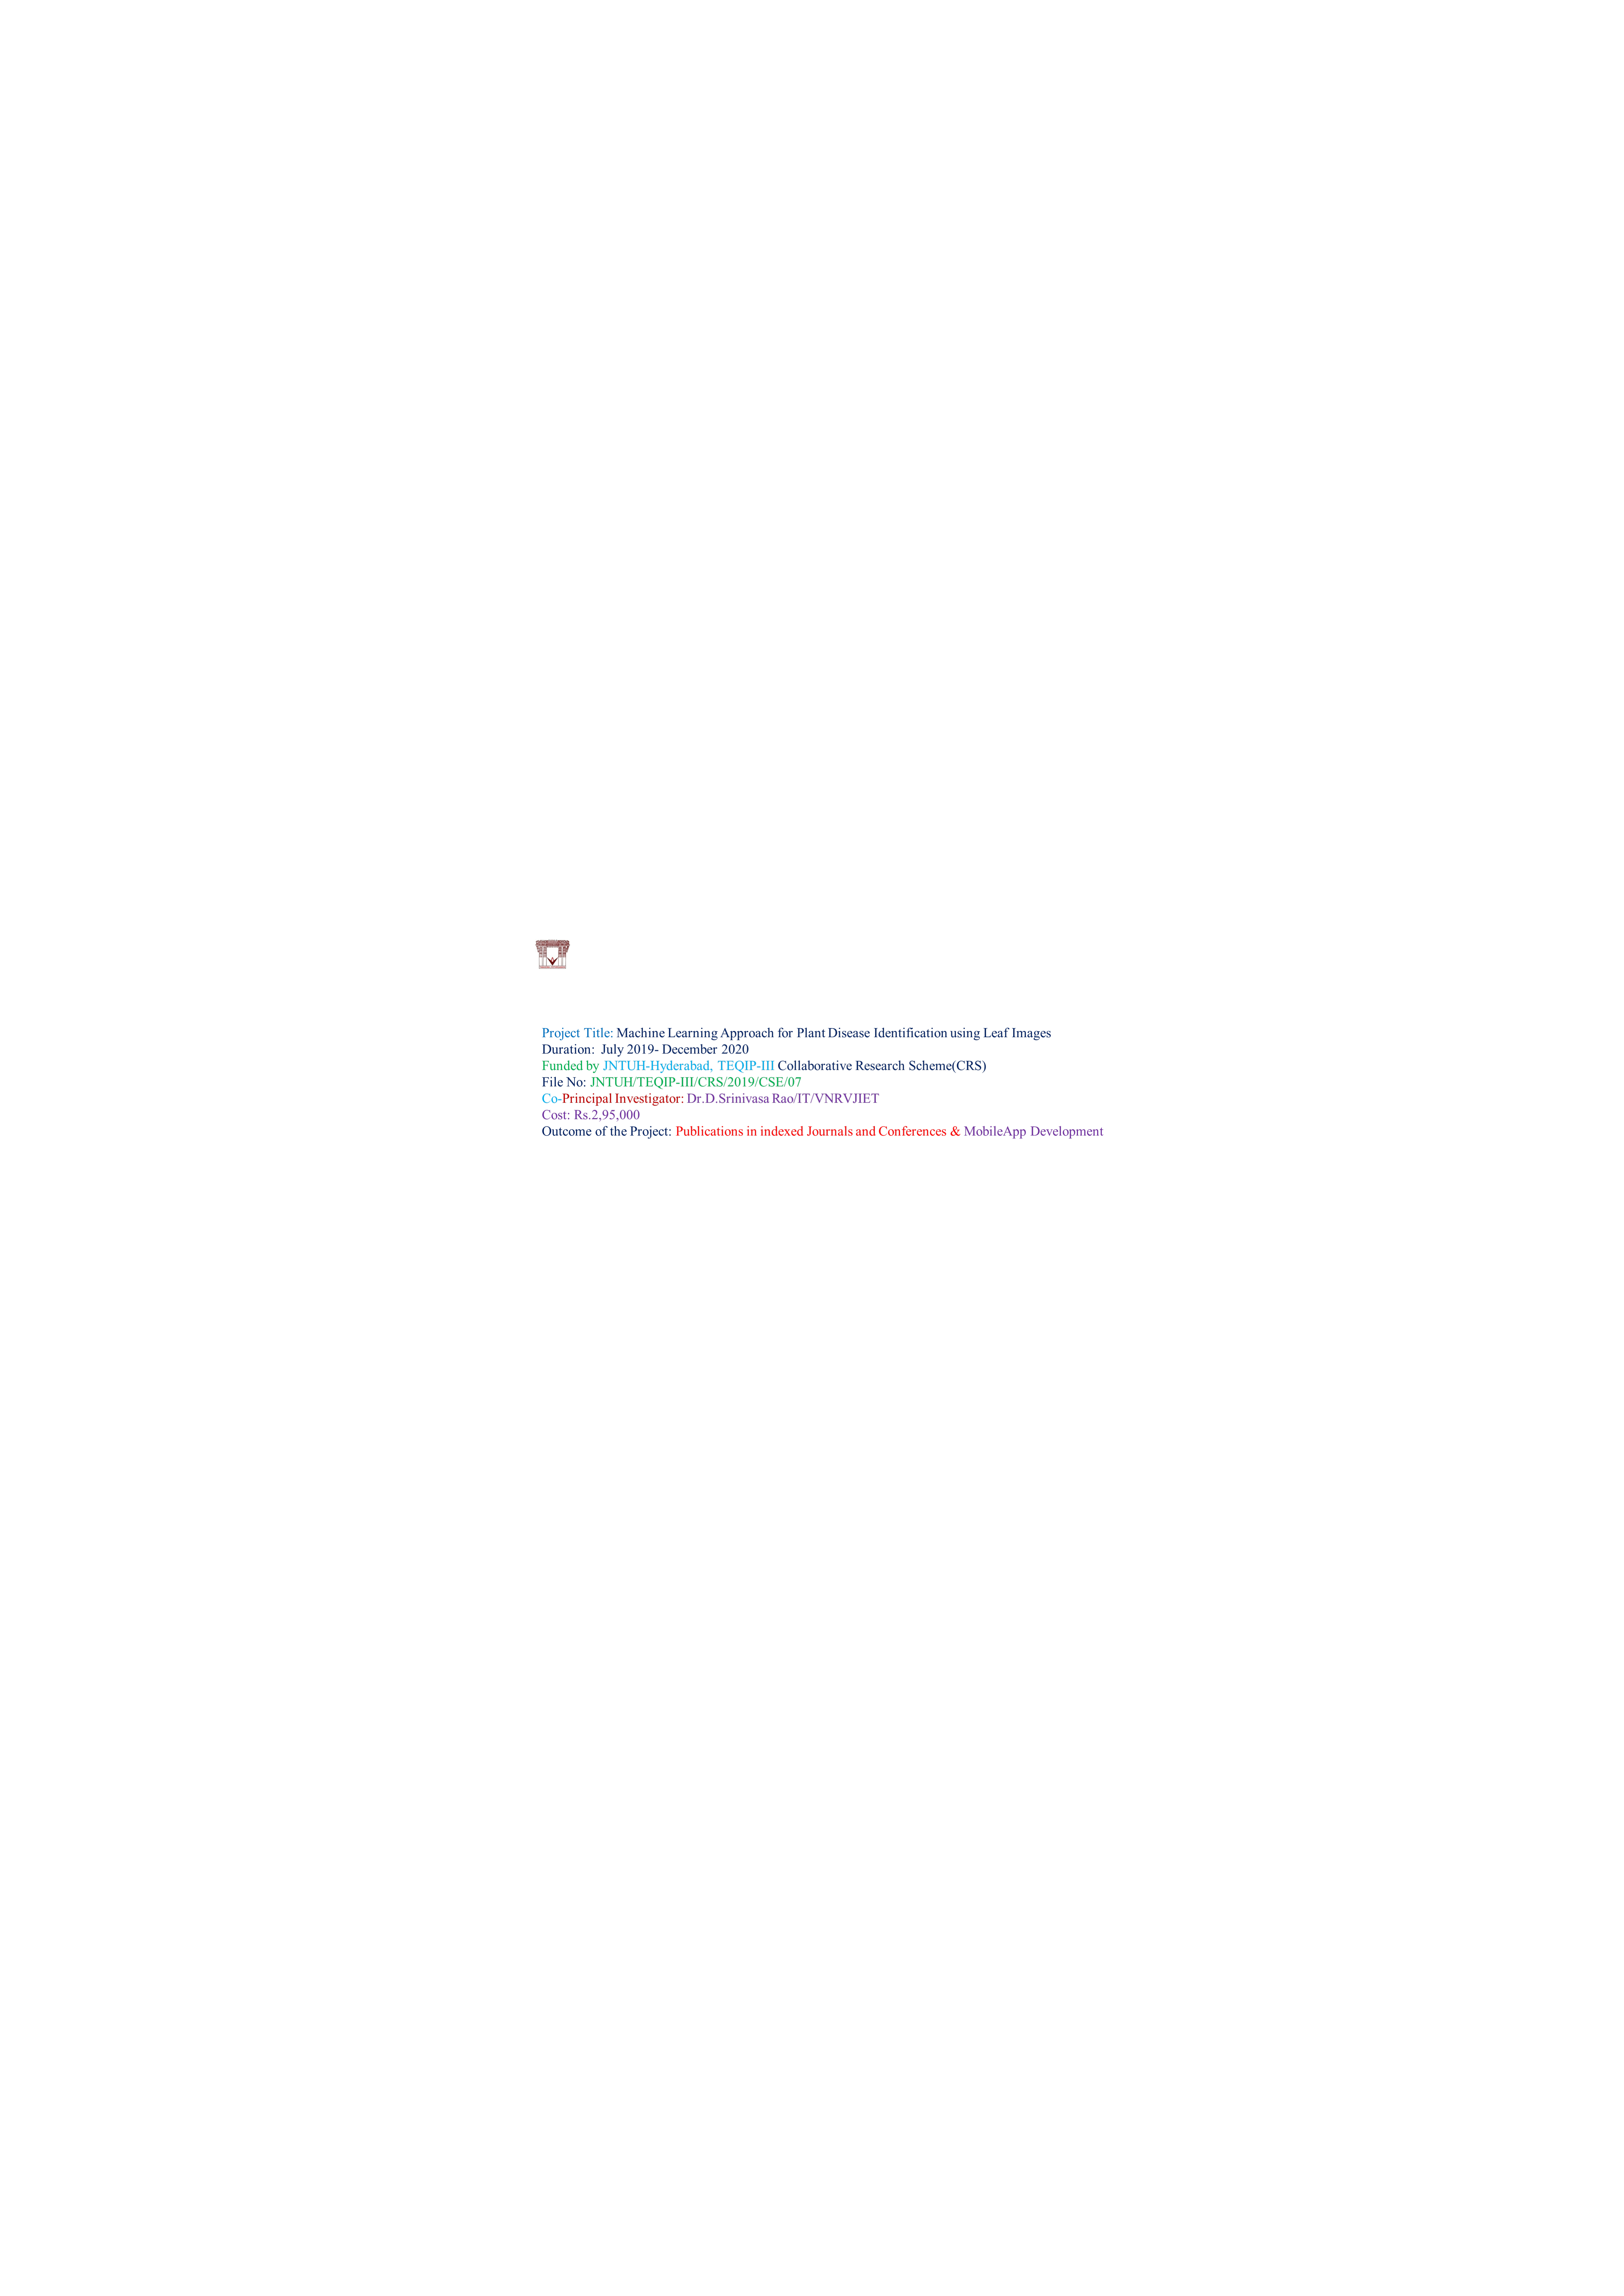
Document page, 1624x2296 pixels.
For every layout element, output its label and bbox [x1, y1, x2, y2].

picture [534, 1020, 1112, 1147]
picture [535, 939, 571, 969]
